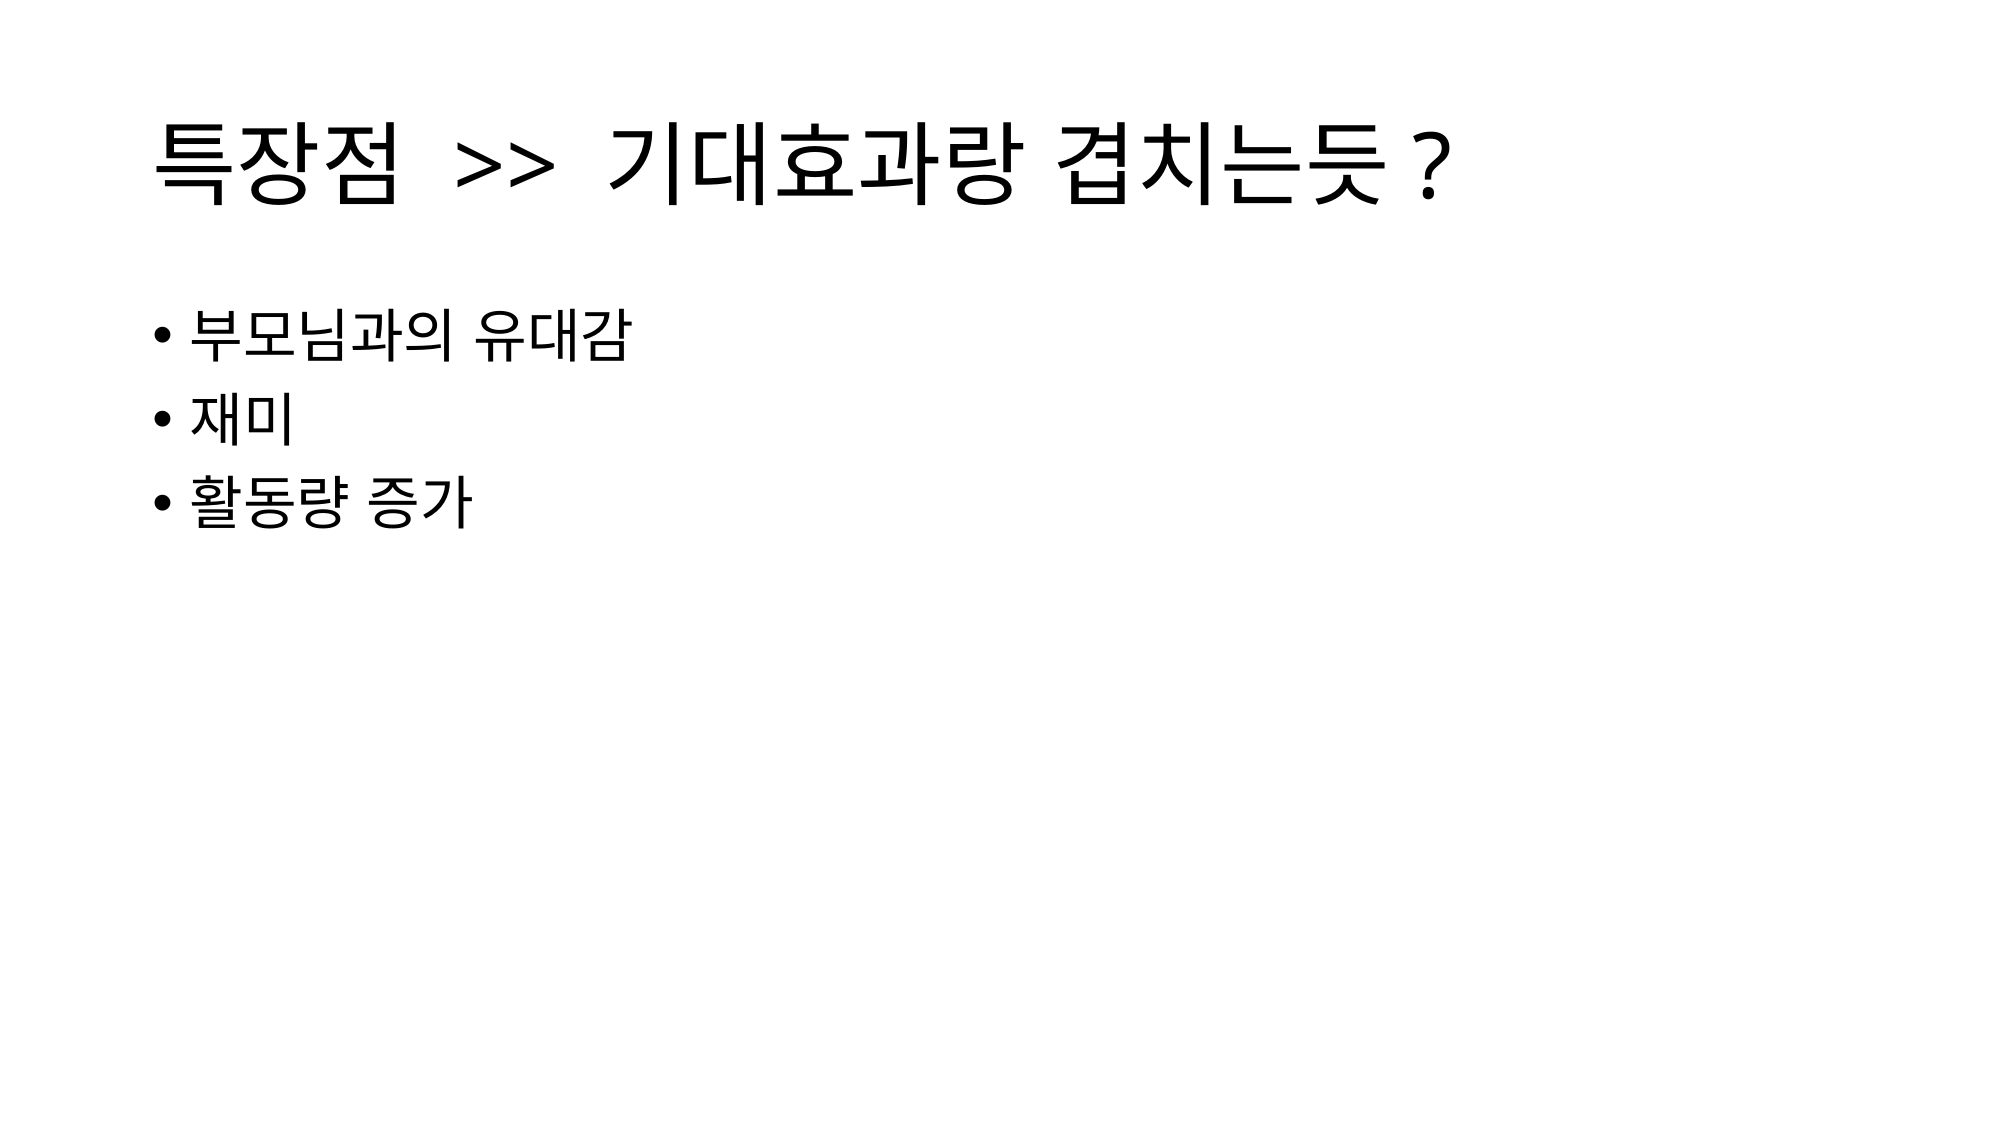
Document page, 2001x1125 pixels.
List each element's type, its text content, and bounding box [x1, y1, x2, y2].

list 부모님과의 유대감 재미 활동량 증가 [137, 299, 1863, 1014]
title 특장점 >> 기대효과랑 겹치는듯? [137, 59, 1863, 278]
